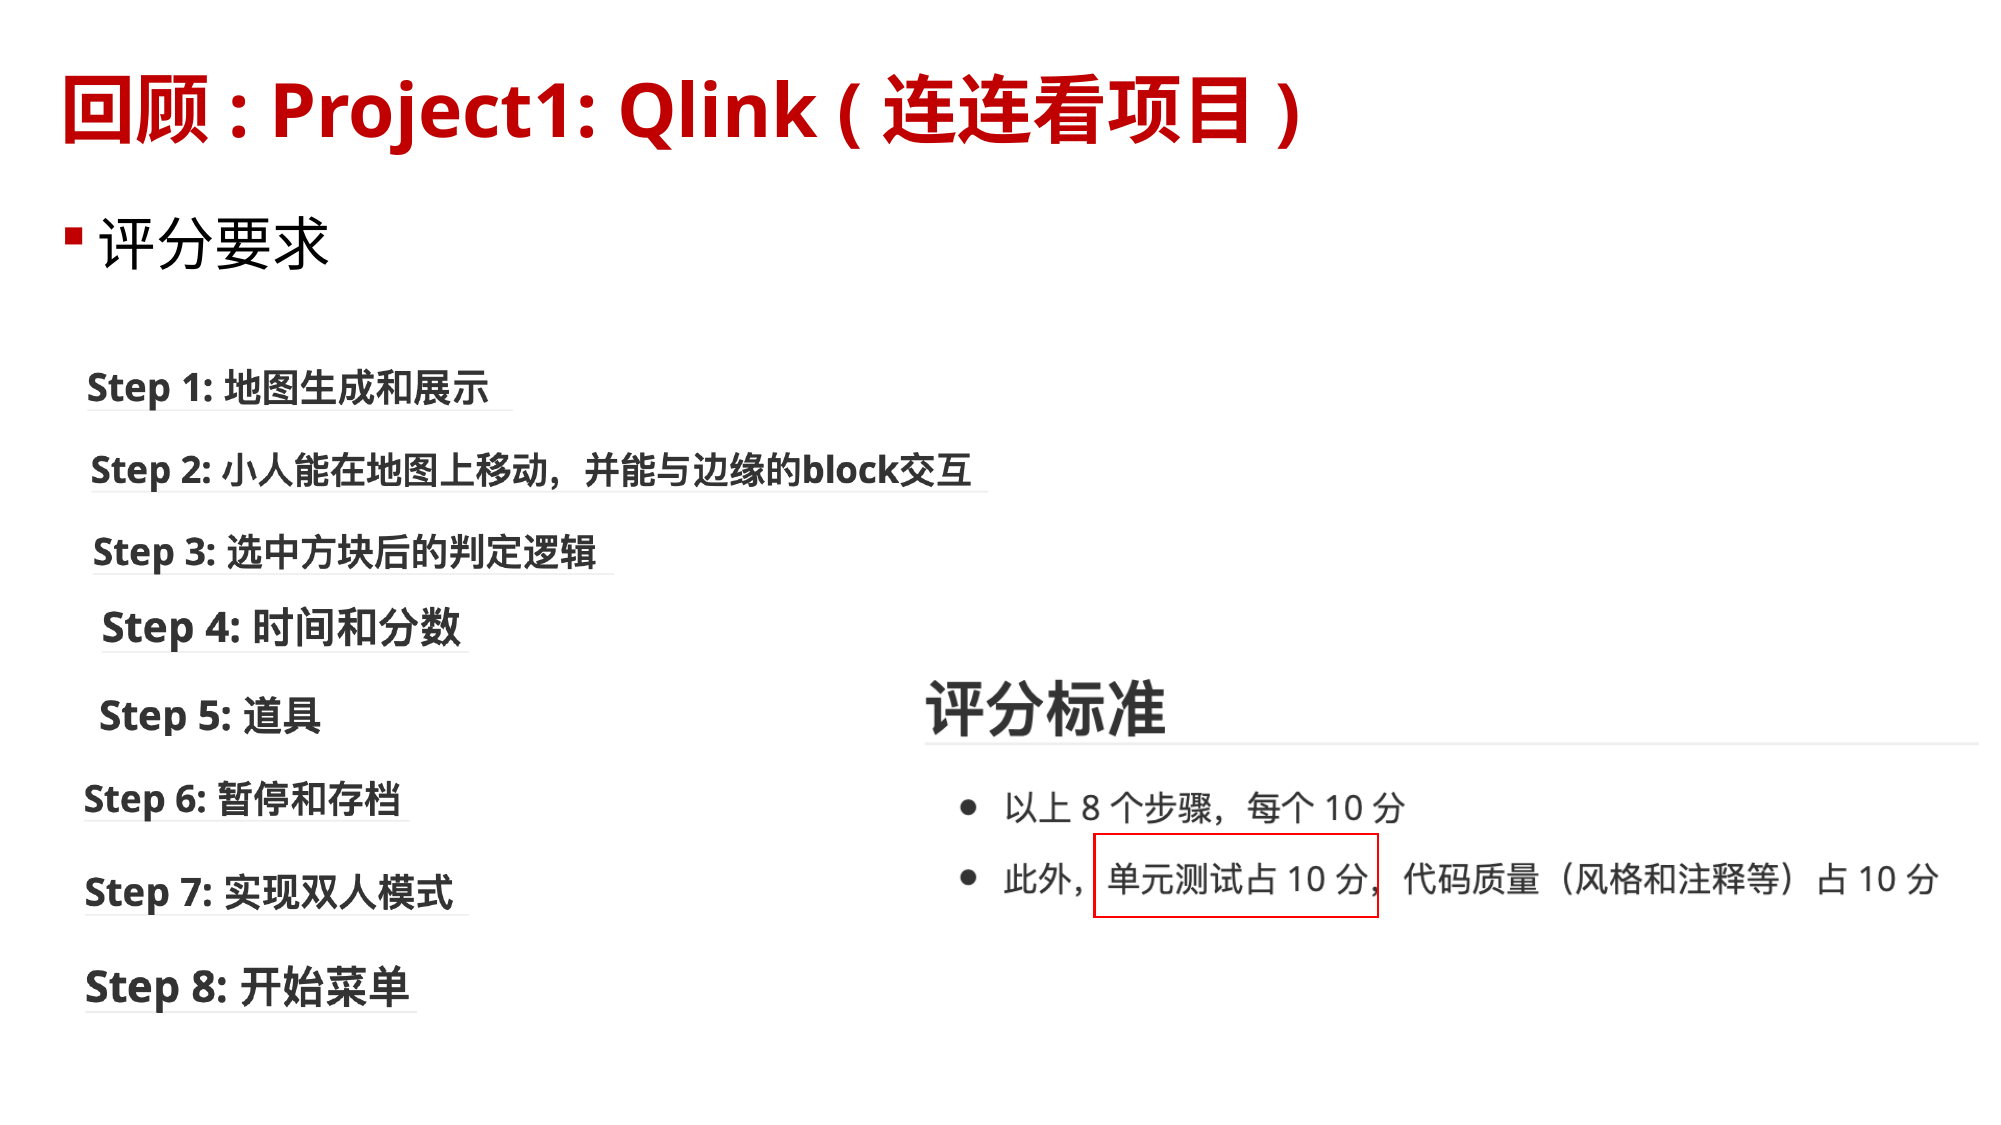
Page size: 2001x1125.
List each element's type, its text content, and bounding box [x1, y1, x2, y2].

picture [869, 633, 1979, 934]
picture [81, 522, 614, 578]
picture [63, 853, 469, 917]
picture [63, 351, 513, 420]
picture [78, 442, 988, 498]
title 回顾: Project1: Qlink (连连看项目) [45, 59, 1955, 166]
picture [81, 680, 336, 736]
picture [63, 766, 410, 823]
list 评分要求 [45, 208, 1955, 1024]
picture [64, 949, 417, 1014]
picture [81, 599, 469, 654]
